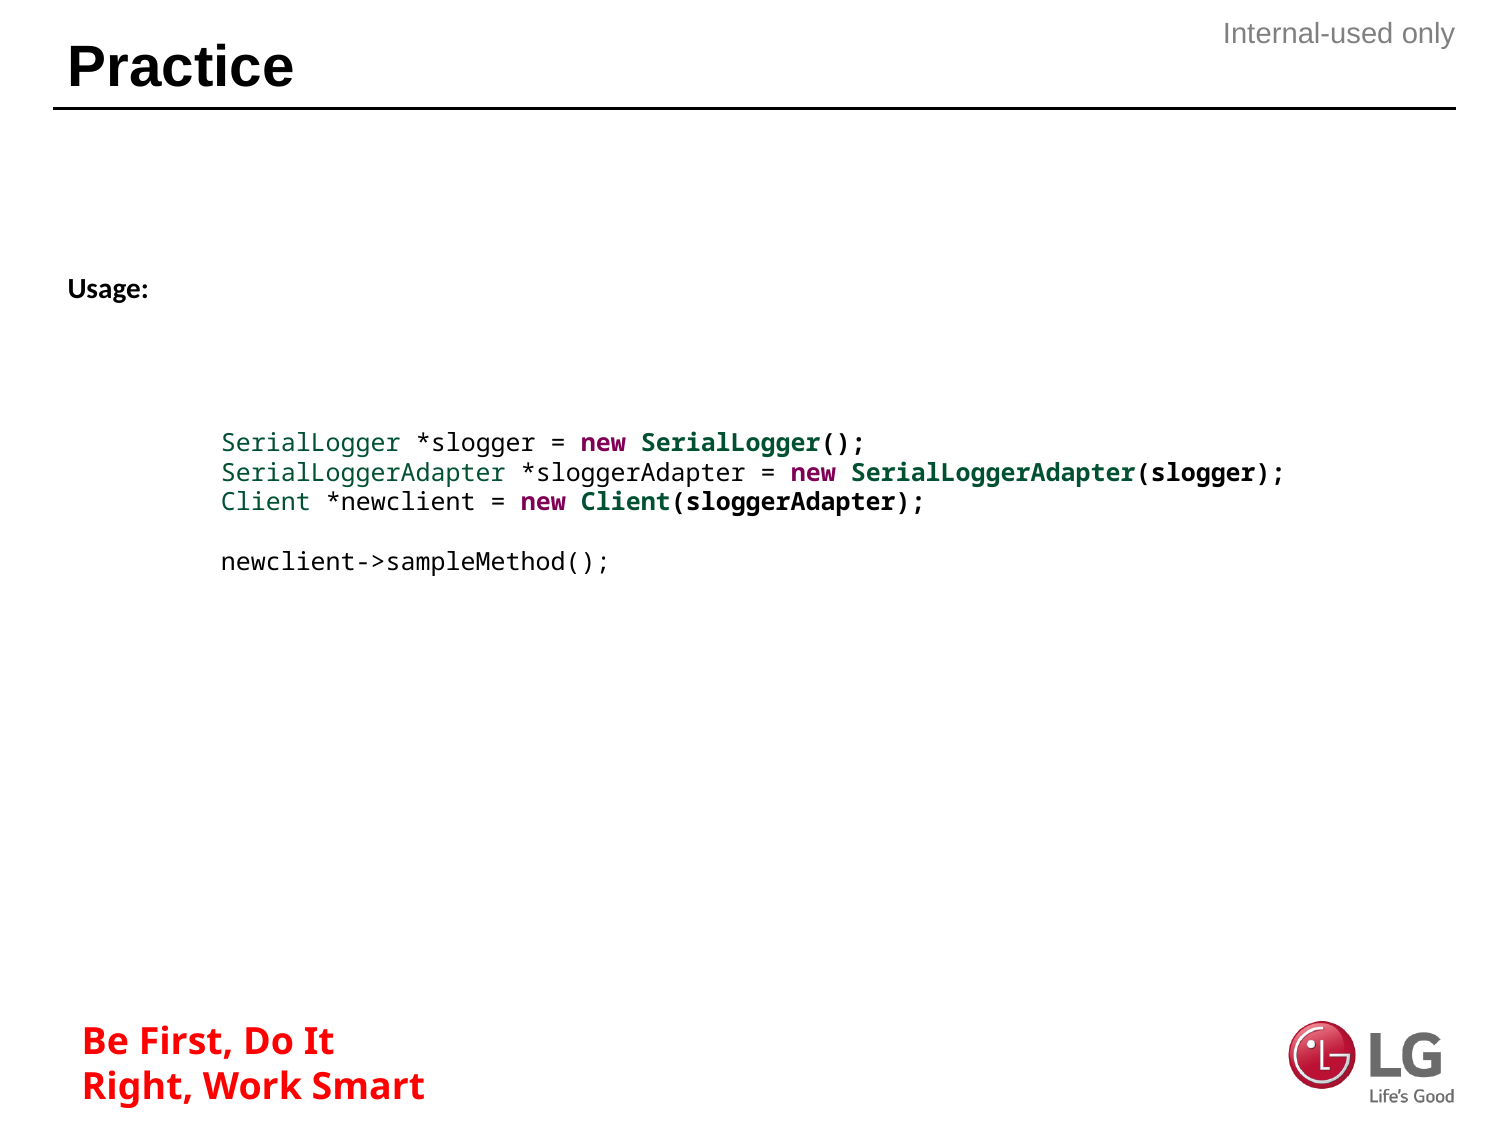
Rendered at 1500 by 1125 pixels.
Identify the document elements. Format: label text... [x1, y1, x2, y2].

text_box SerialLogger *slogger = new SerialLogger(); SerialLoggerAdapter *sloggerAdapter = new SerialLoggerAdapter(slogger); Client *newclient = new Client(sloggerAdapter); newclient->sampleMethod(); [206, 418, 1350, 584]
text_box Usage: [52, 261, 164, 312]
picture [1285, 1001, 1456, 1123]
title Practice [52, 12, 1456, 123]
